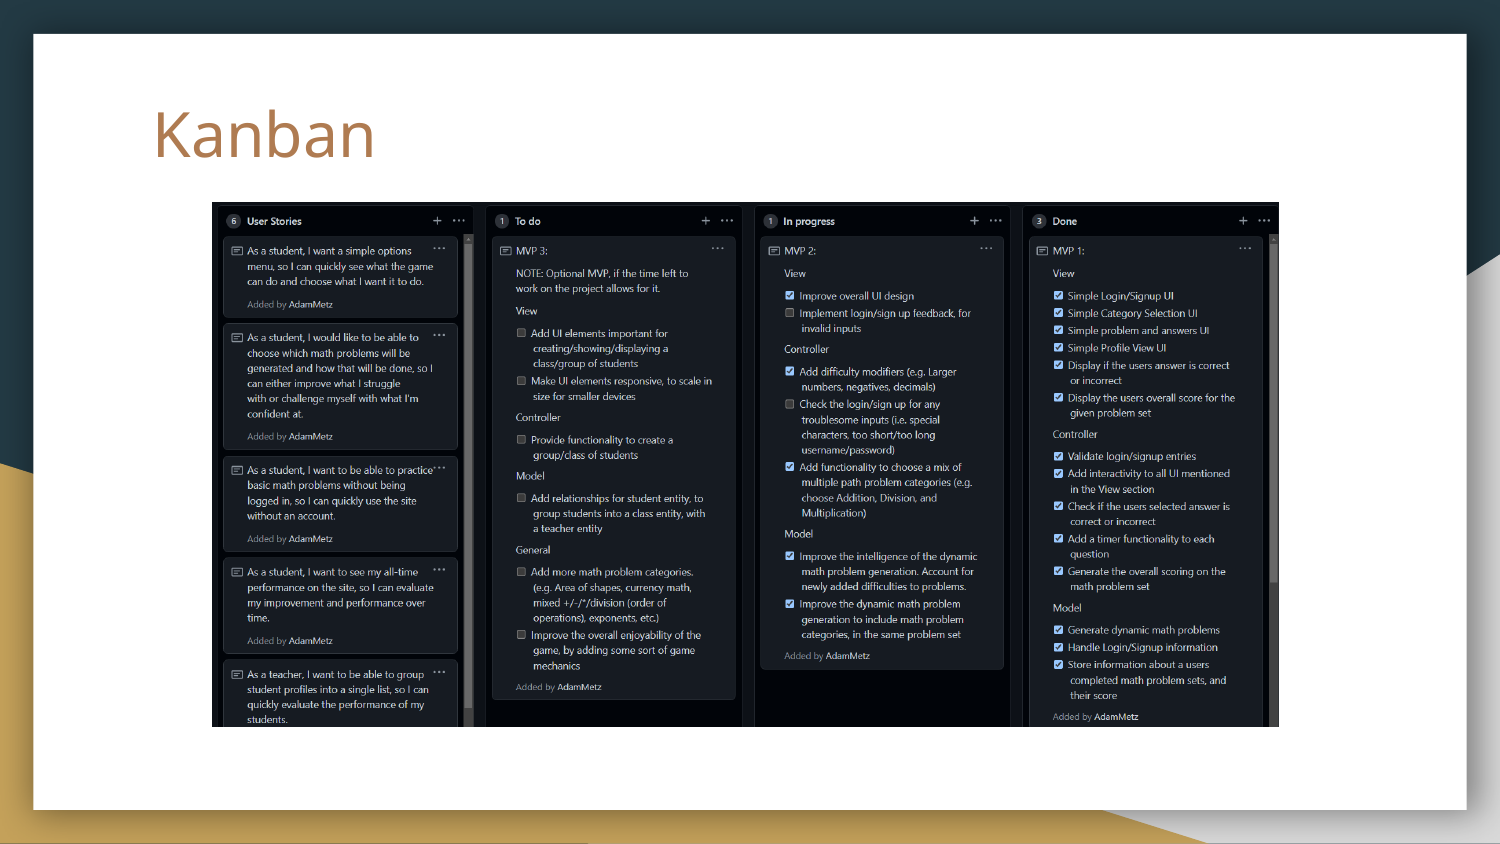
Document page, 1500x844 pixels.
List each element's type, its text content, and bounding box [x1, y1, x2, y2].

picture [212, 201, 1279, 727]
title Kanban [137, 76, 1369, 233]
